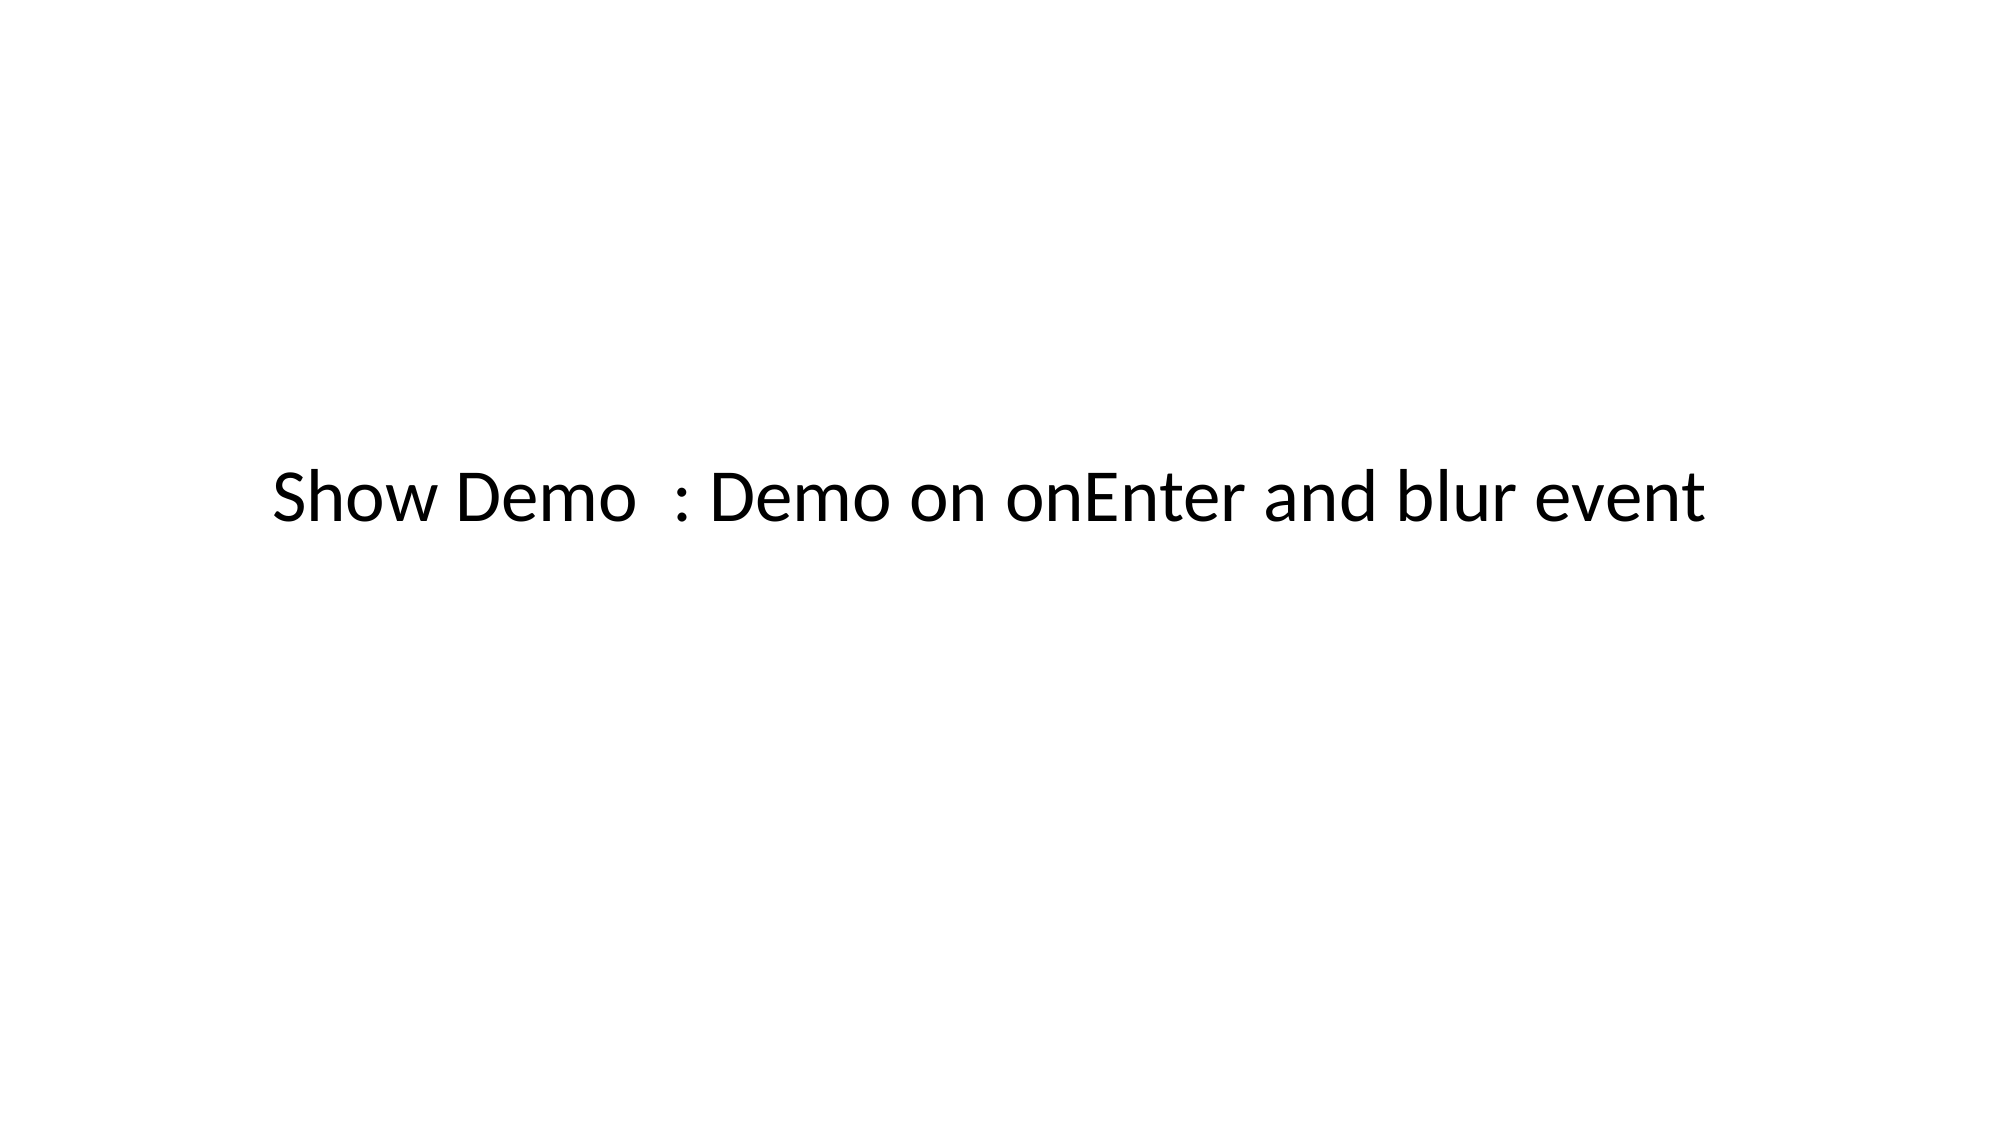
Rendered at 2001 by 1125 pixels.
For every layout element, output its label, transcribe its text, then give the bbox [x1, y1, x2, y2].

text_box Show Demo : Demo on onEnter and blur event [257, 438, 1812, 544]
